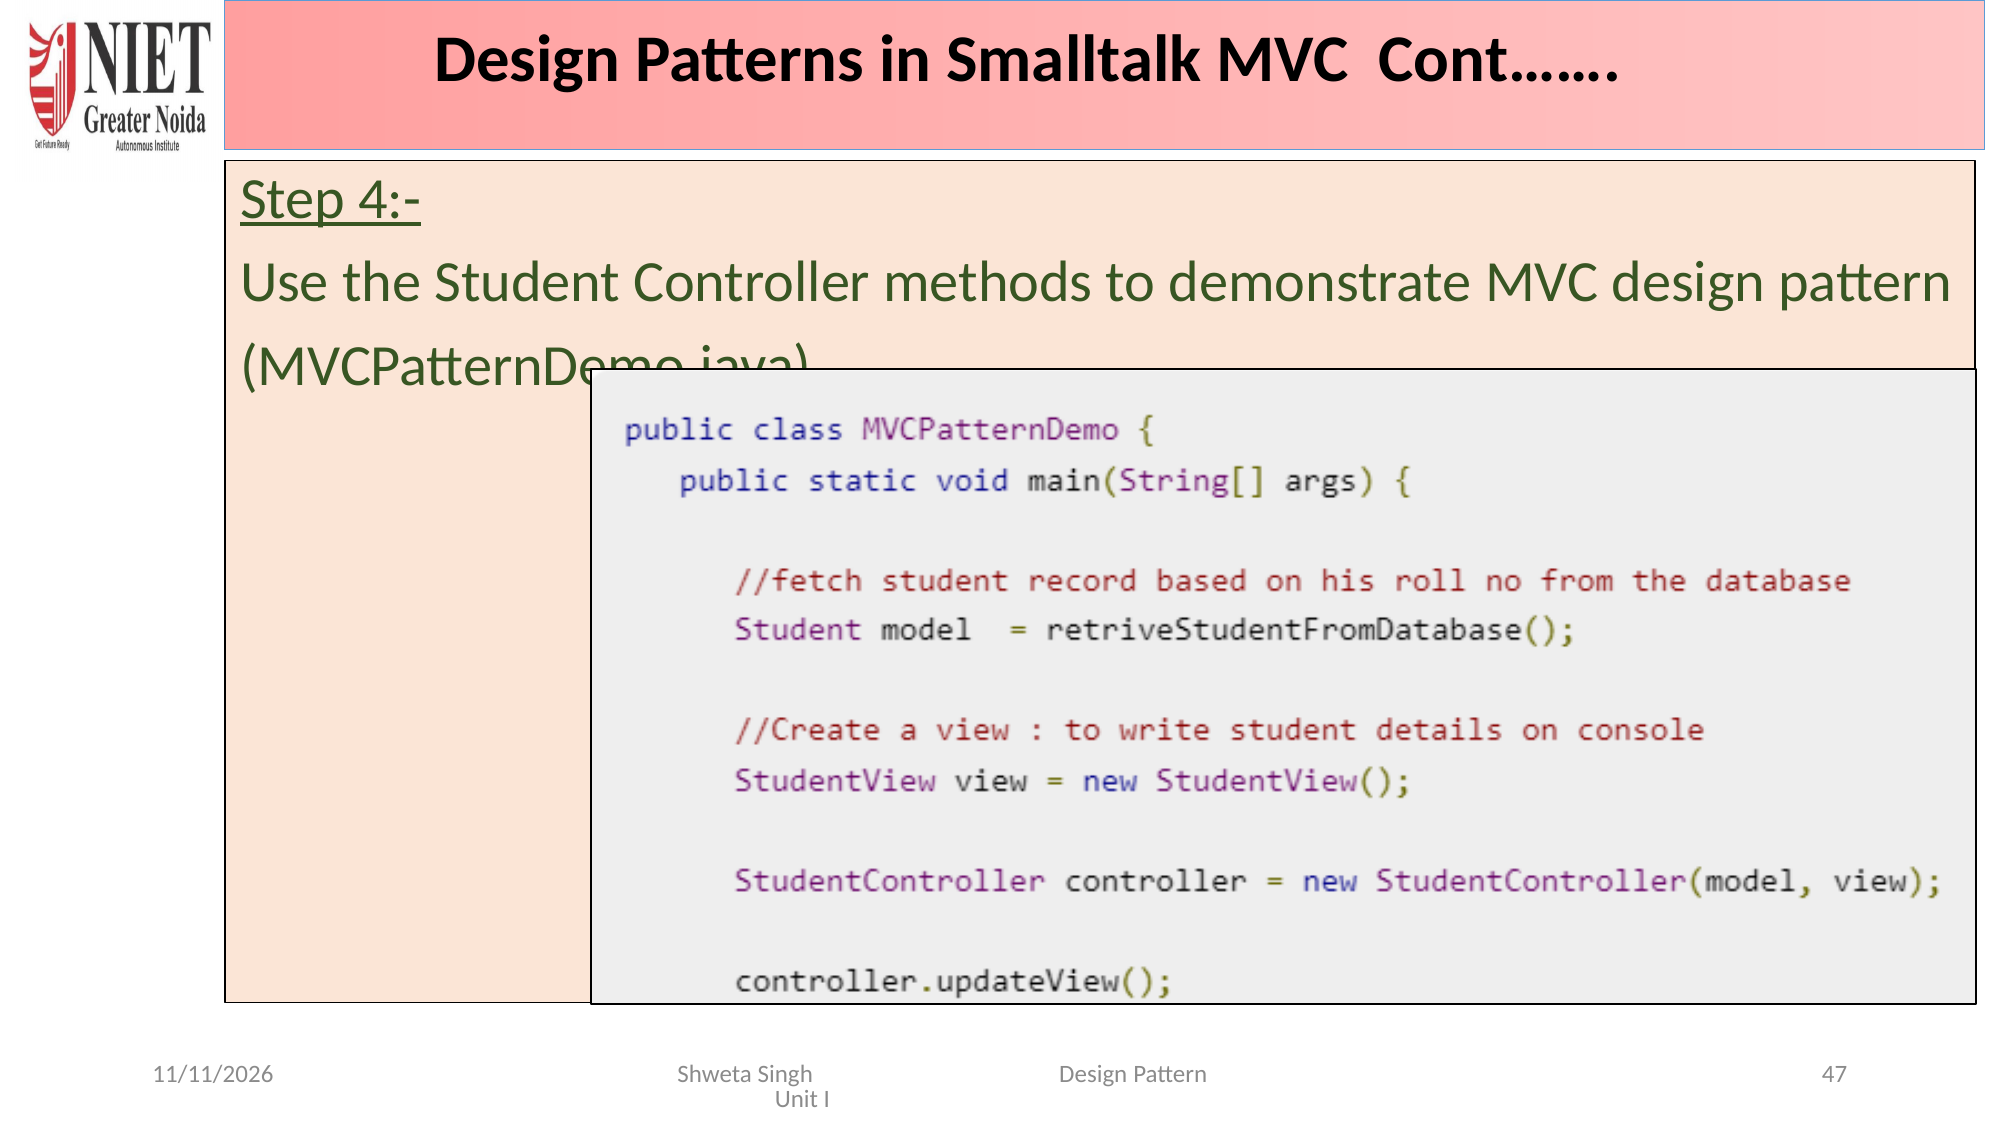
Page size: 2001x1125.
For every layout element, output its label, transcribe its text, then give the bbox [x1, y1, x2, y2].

list Step 4:- Use the Student Controller methods to demonstrate MVC design pattern (MVCPatternDemo.java) [225, 160, 1975, 1003]
picture [591, 369, 1975, 1003]
footer Shweta Singh Design Pattern Unit I [662, 1042, 1338, 1103]
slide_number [137, 1042, 588, 1103]
picture [15, 0, 225, 182]
text_box Design Patterns in Smalltalk MVC Cont……. [274, 7, 1783, 103]
slide_number 47 [1412, 1042, 1863, 1103]
